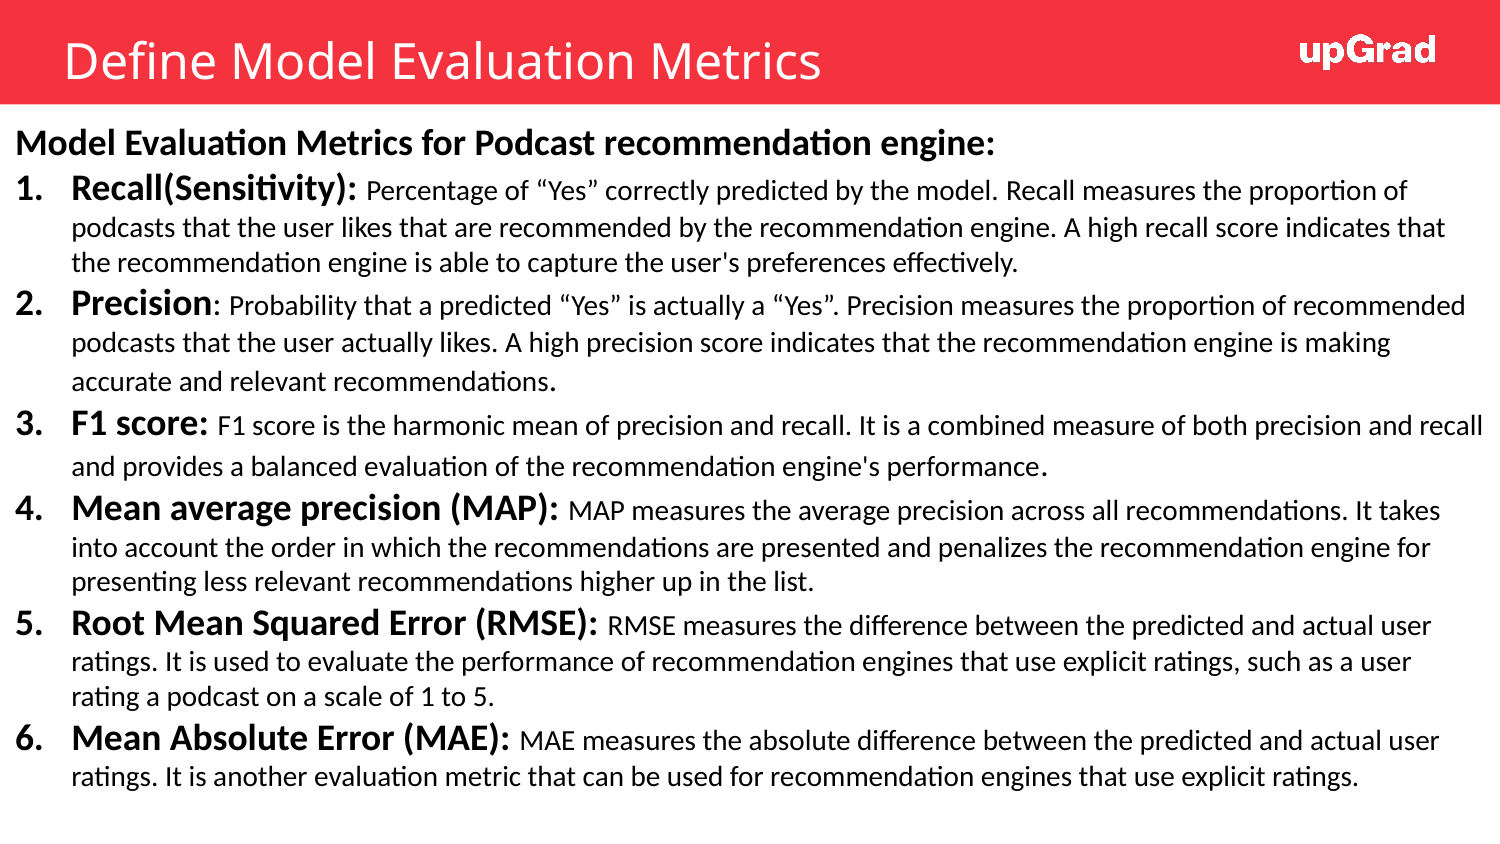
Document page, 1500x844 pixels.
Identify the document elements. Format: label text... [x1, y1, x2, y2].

picture [1300, 34, 1435, 70]
text_box Model Evaluation Metrics for Podcast recommendation engine: Recall(Sensitivity): Percentage of “Yes” correctly predicted by the model. Recall measures the proportion of podcasts that the user likes that are recommended by the recommendation engine. A high recall score indicates that the recommendation engine is able to capture the user's preferences effectively. Precision: Probability that a predicted “Yes” is actually a “Yes”. Precision measures the proportion of recommended podcasts that the user actually likes. A high precision score indicates that the recommendation engine is making accurate and relevant recommendations. F1 score: F1 score is the harmonic mean of precision and recall. It is a combined measure of both precision and recall and provides a balanced evaluation of the recommendation engine's performance. Mean average precision (MAP): MAP measures the average precision across all recommendations. It takes into account the order in which the recommendations are presented and penalizes the recommendation engine for presenting less relevant recommendations higher up in the list. Root Mean Squared Error (RMSE): RMSE measures the difference between the predicted and actual user ratings. It is used to evaluate the performance of recommendation engines that use explicit ratings, such as a user rating a podcast on a scale of 1 to 5. Mean Absolute Error (MAE): MAE measures the absolute difference between the predicted and actual user ratings. It is another evaluation metric that can be used for recommendation engines that use explicit ratings. [0, 103, 1500, 844]
title Define Model Evaluation Metrics [48, 31, 990, 95]
